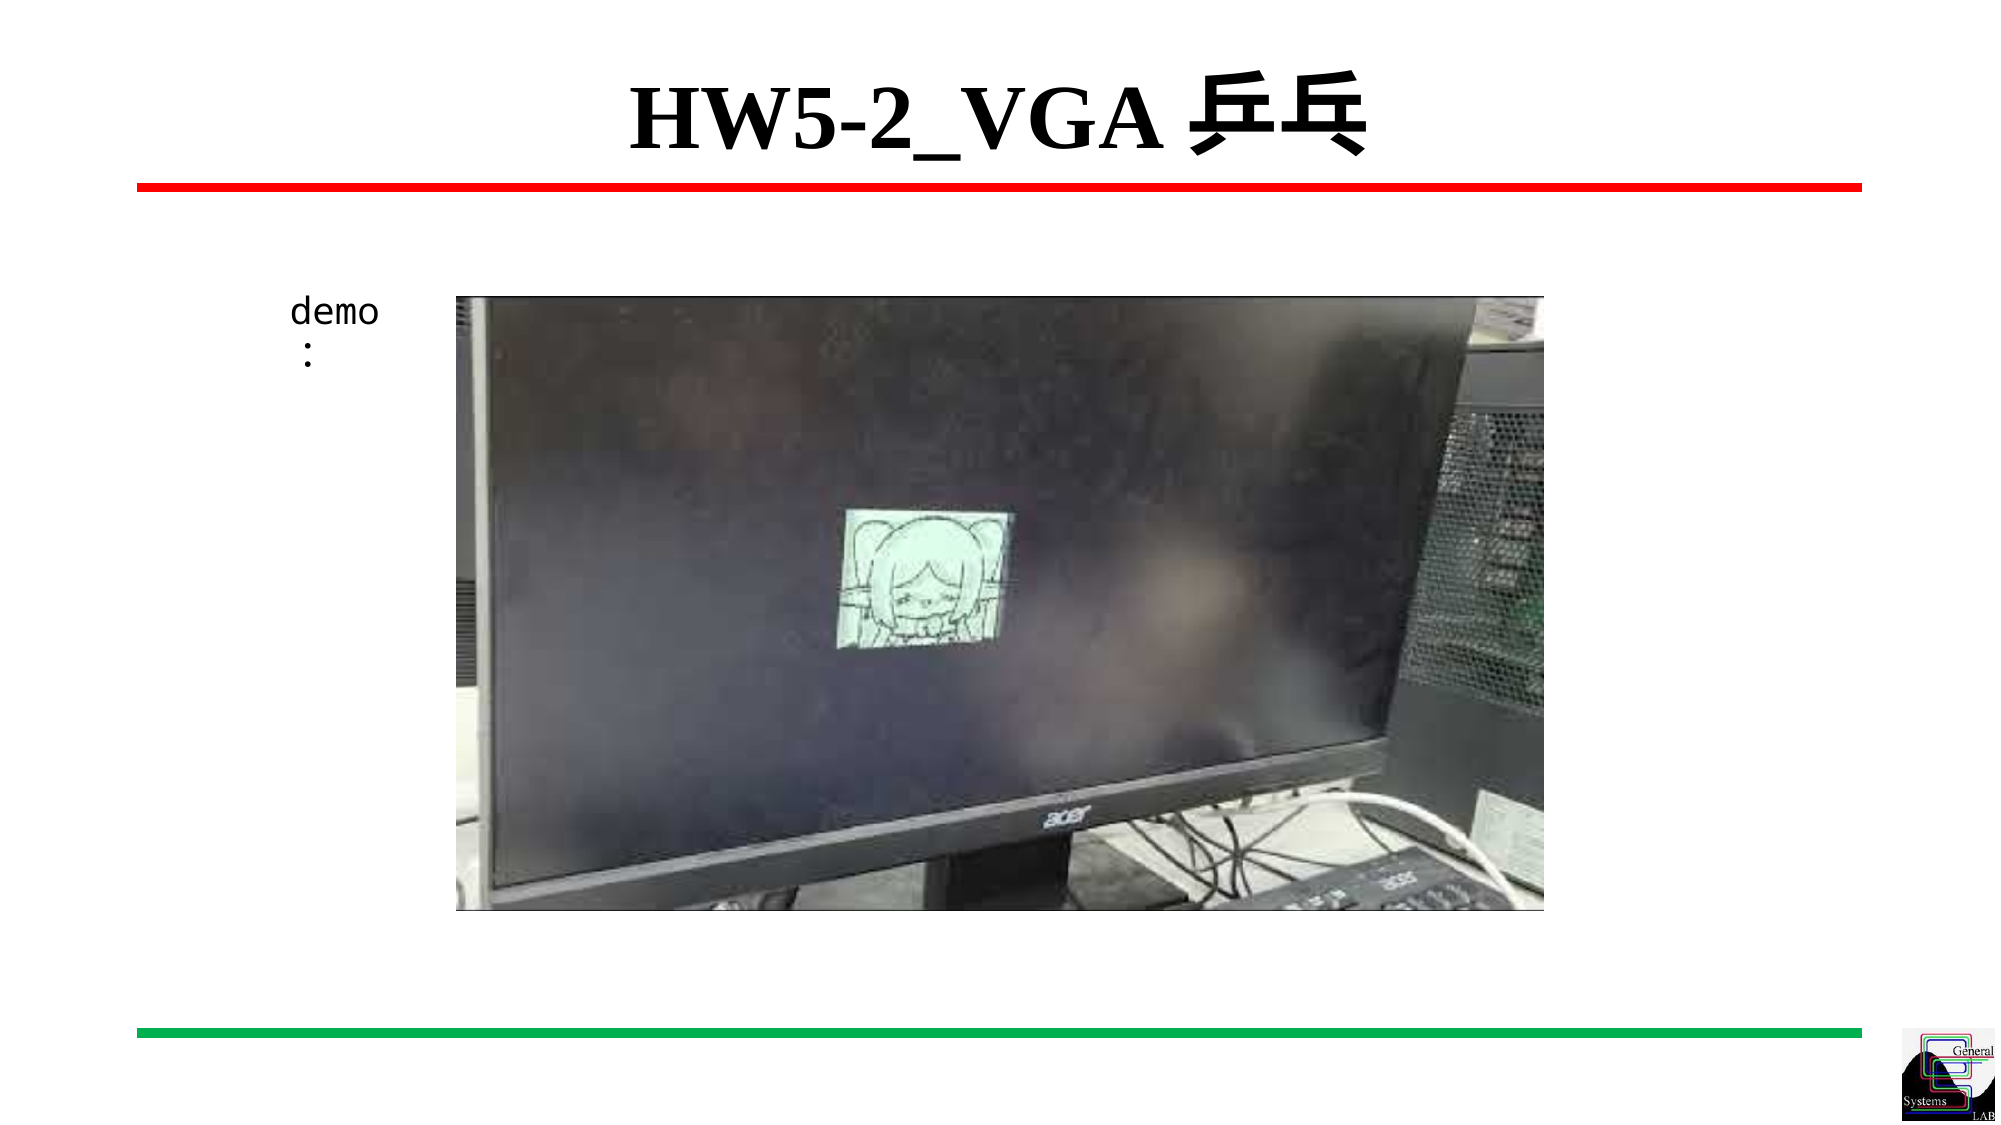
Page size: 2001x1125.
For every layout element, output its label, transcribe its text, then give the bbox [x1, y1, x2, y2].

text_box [455, 296, 1545, 912]
title HW5-2_VGA乒乓 [137, 59, 1863, 178]
picture [1902, 1028, 1995, 1121]
text_box demo： [275, 279, 441, 385]
